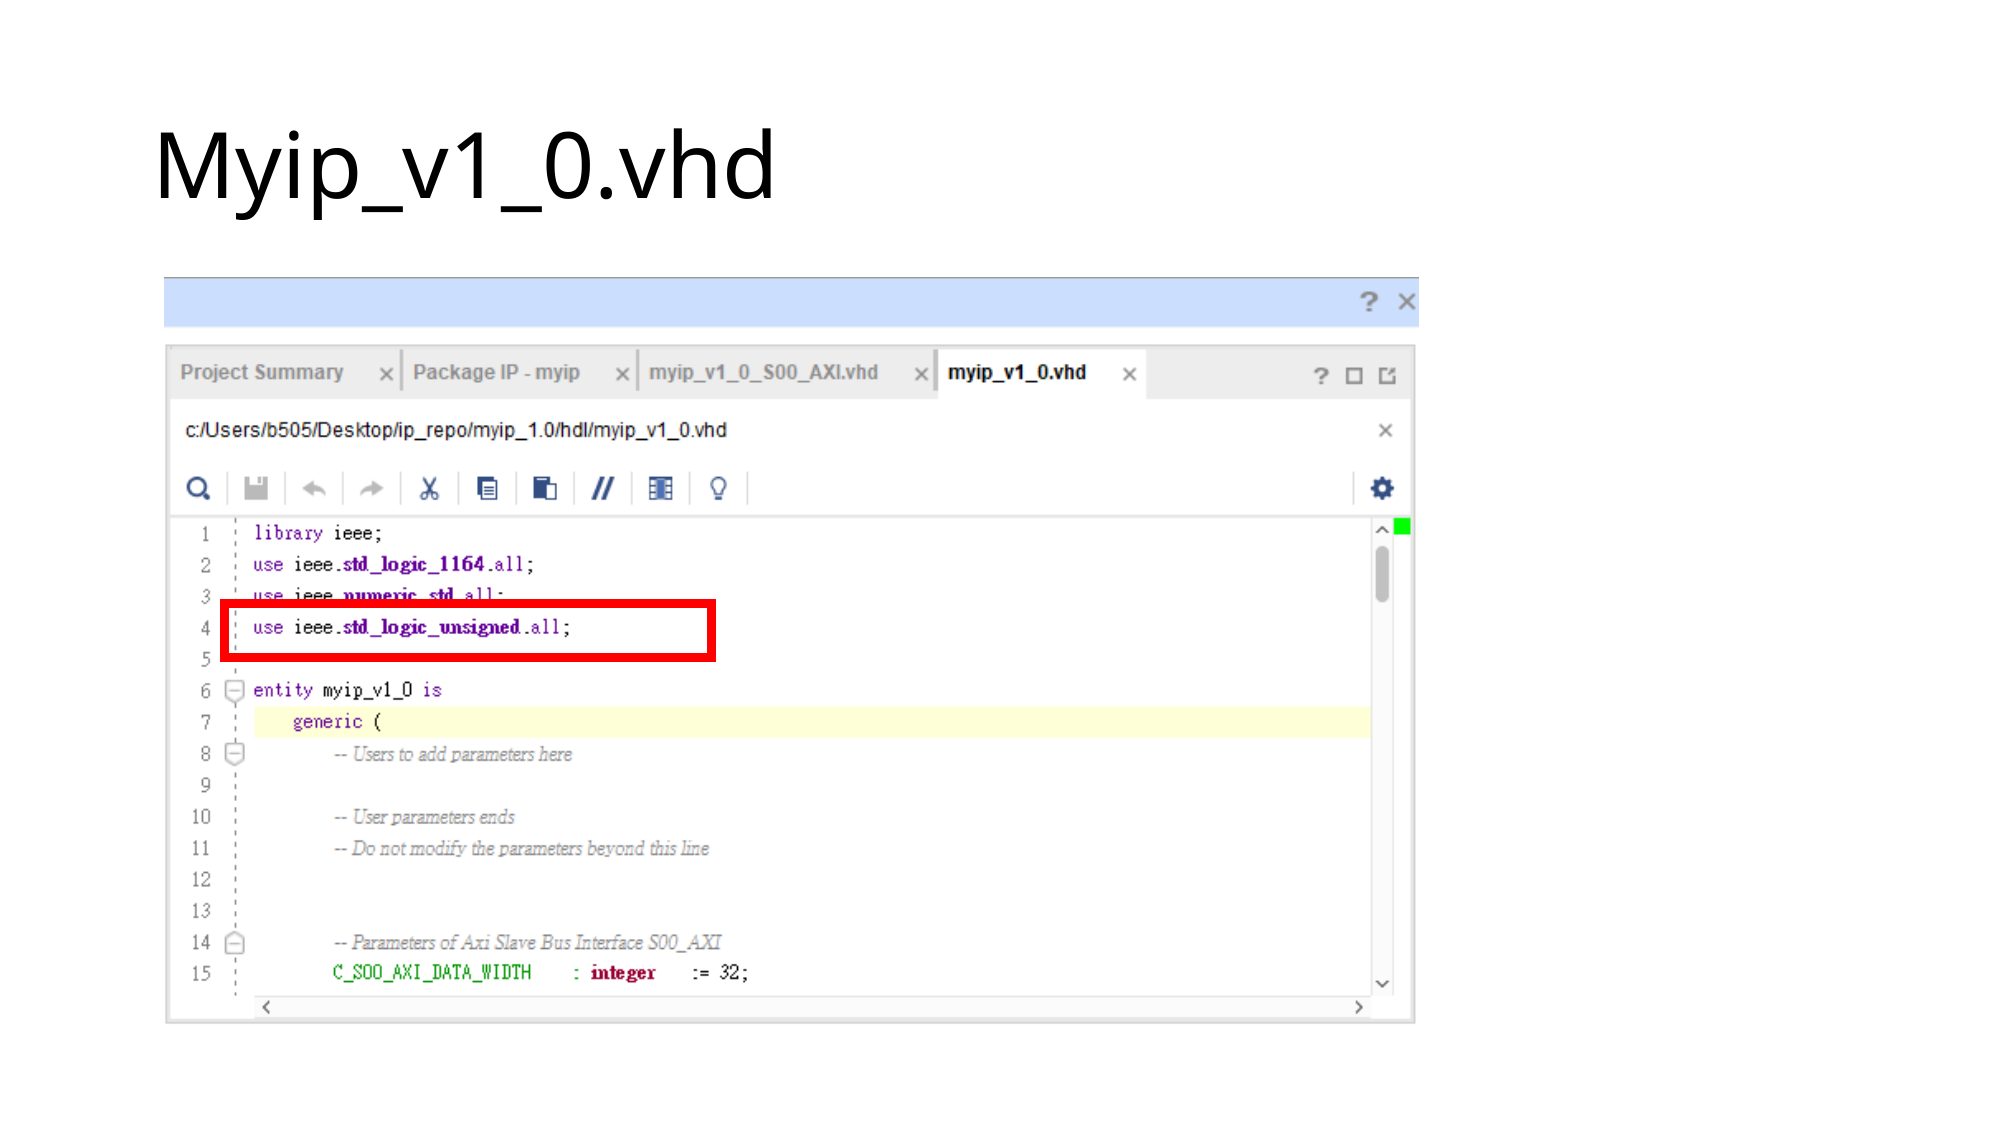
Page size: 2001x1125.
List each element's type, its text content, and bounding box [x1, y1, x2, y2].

title Myip_v1_0.vhd [137, 59, 1863, 278]
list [164, 277, 1419, 1029]
